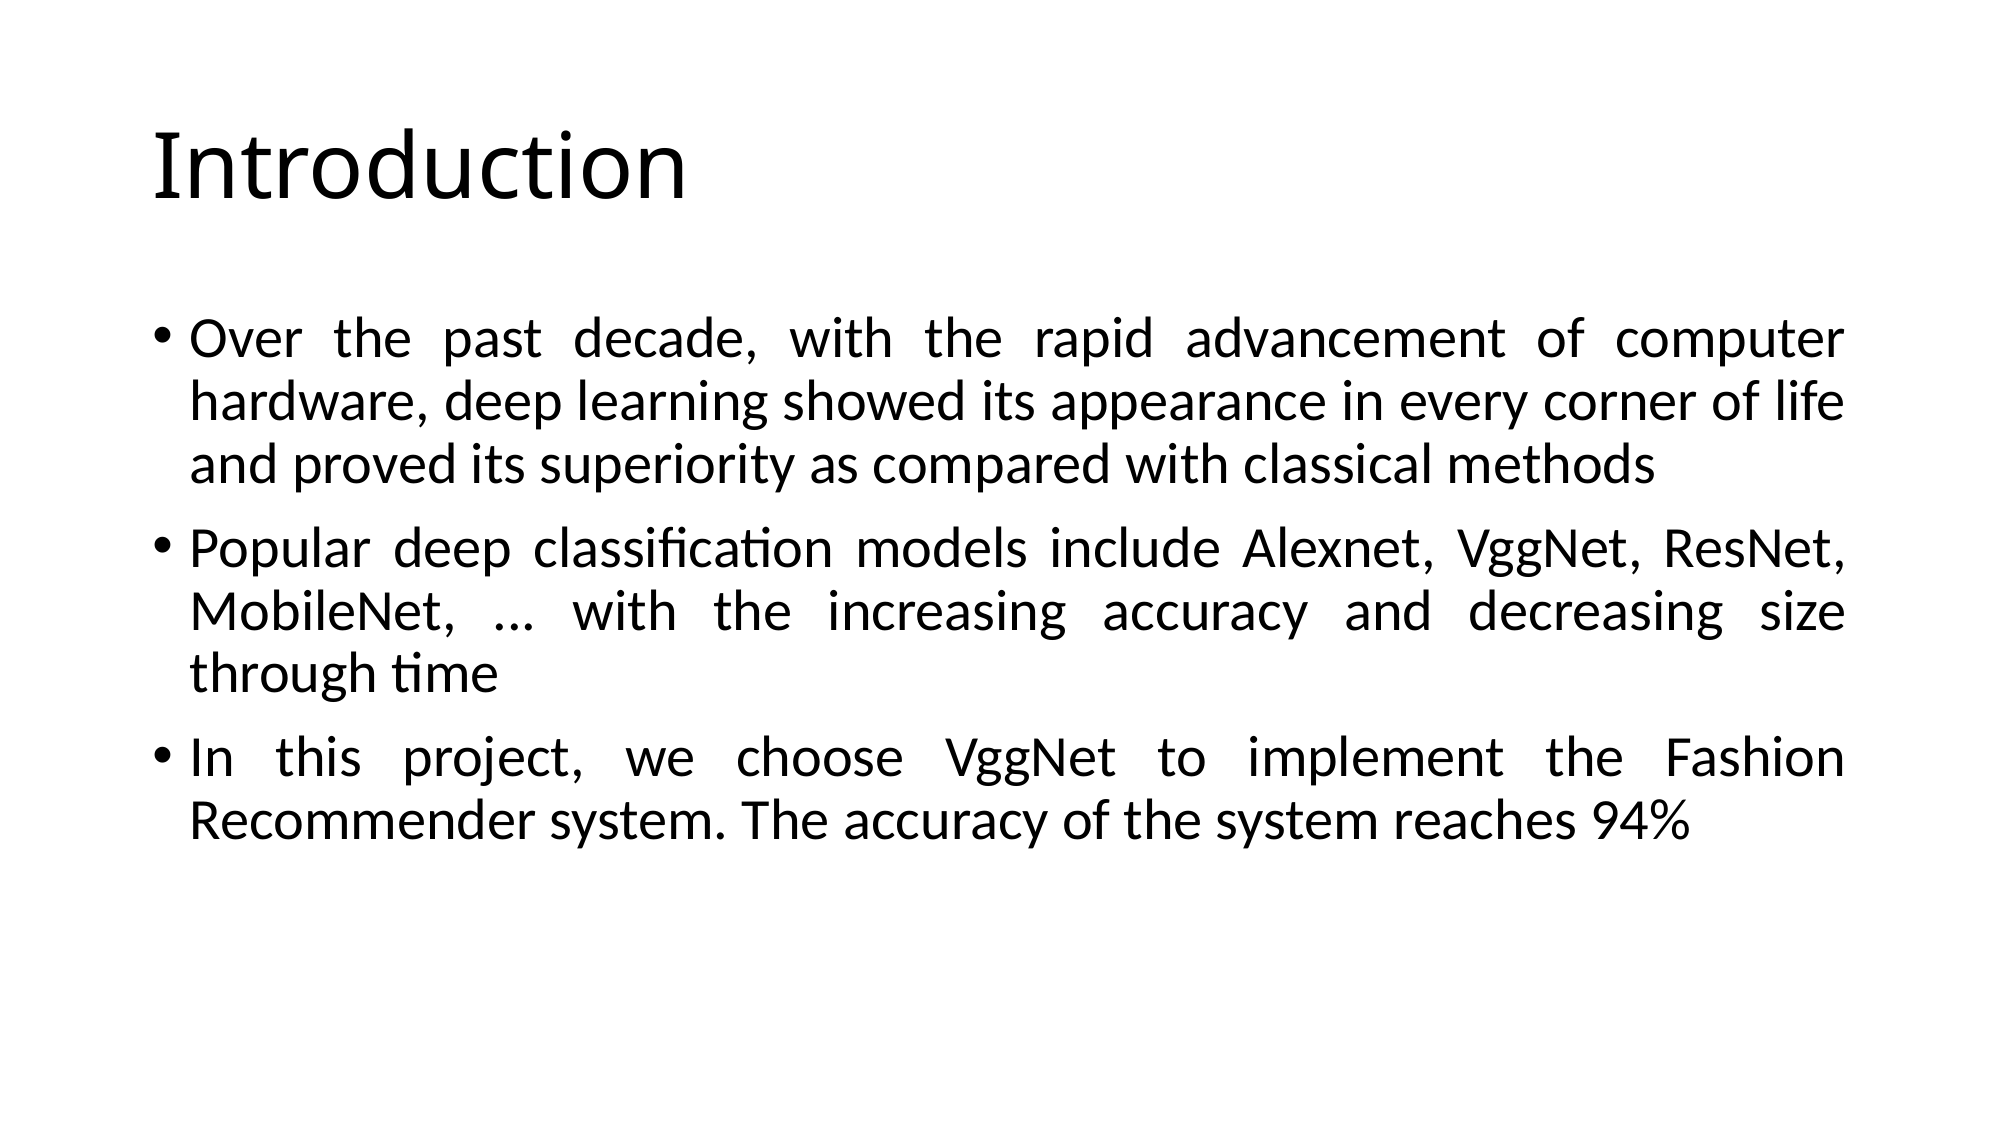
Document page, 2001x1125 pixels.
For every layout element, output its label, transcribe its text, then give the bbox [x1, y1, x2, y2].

title Introduction [137, 59, 1863, 278]
list Over the past decade, with the rapid advancement of computer hardware, deep learning showed its appearance in every corner of life and proved its superiority as compared with classical methods Popular deep classification models include Alexnet, VggNet, ResNet, MobileNet, ... with the increasing accuracy and decreasing size through time In this project, we choose VggNet to implement the Fashion Recommender system. The accuracy of the system reaches 94% [137, 299, 1863, 1014]
